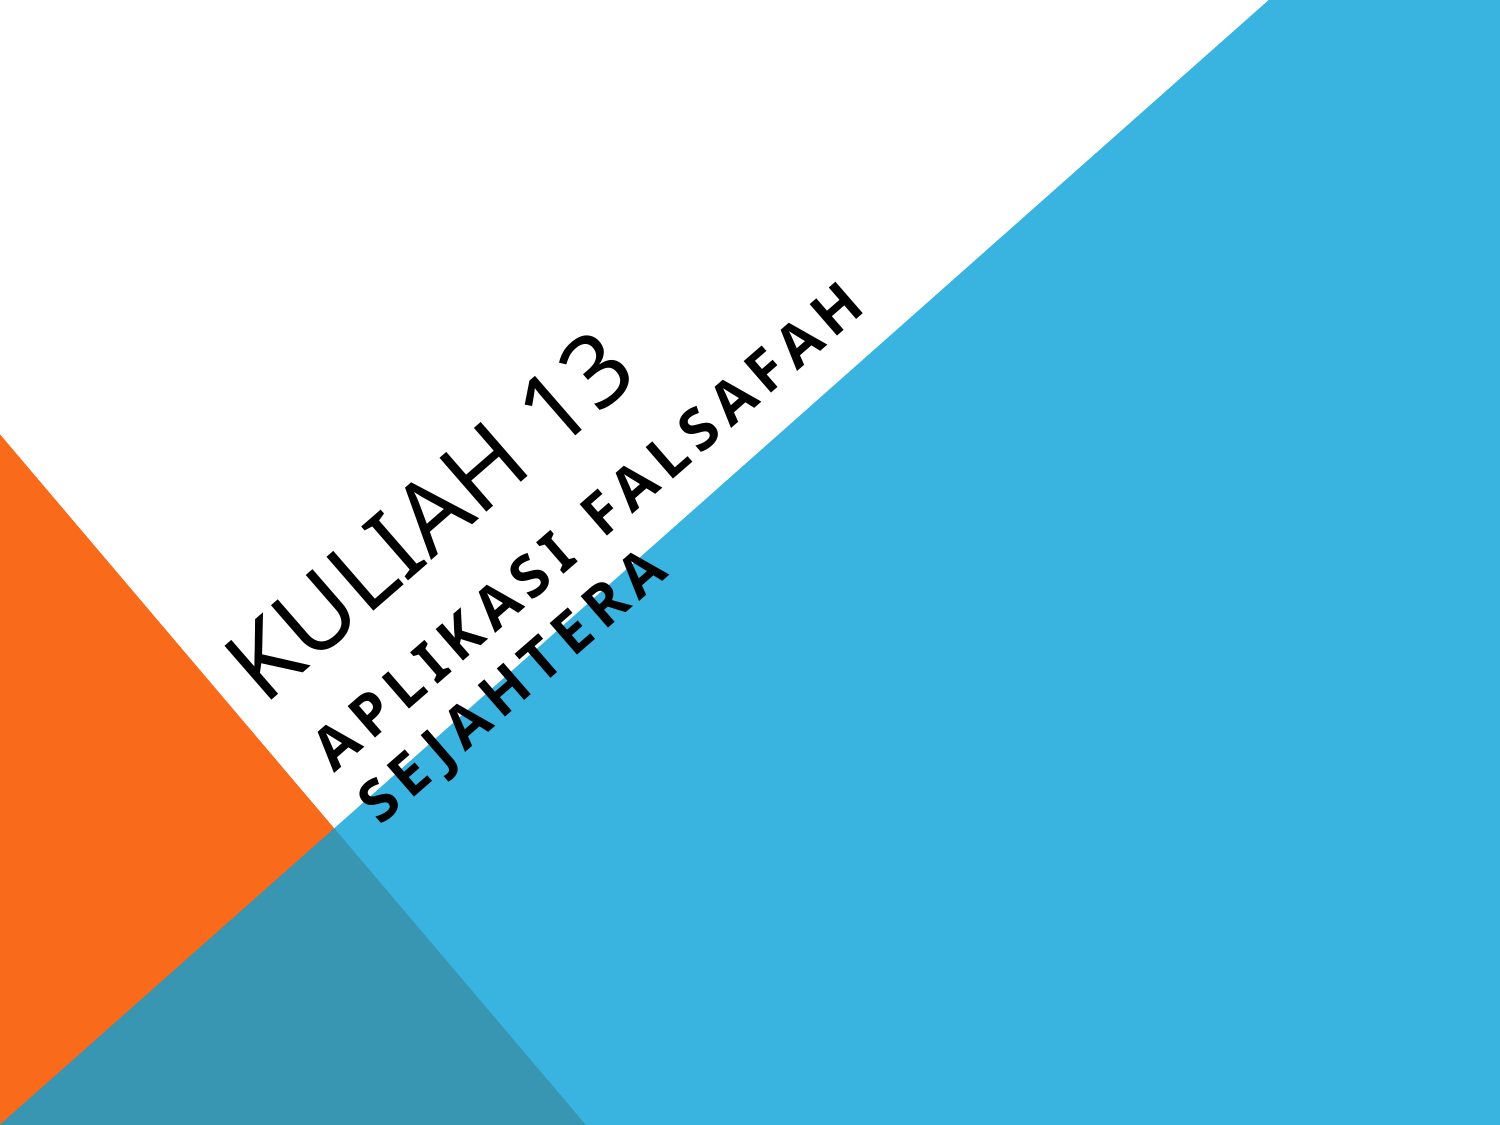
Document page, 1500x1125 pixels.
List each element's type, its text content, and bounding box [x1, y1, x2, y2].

subtitle APLIKASI FALSAFAH SEJAHTERA [284, 1, 1190, 805]
title KULIAH 13 [137, 0, 967, 732]
